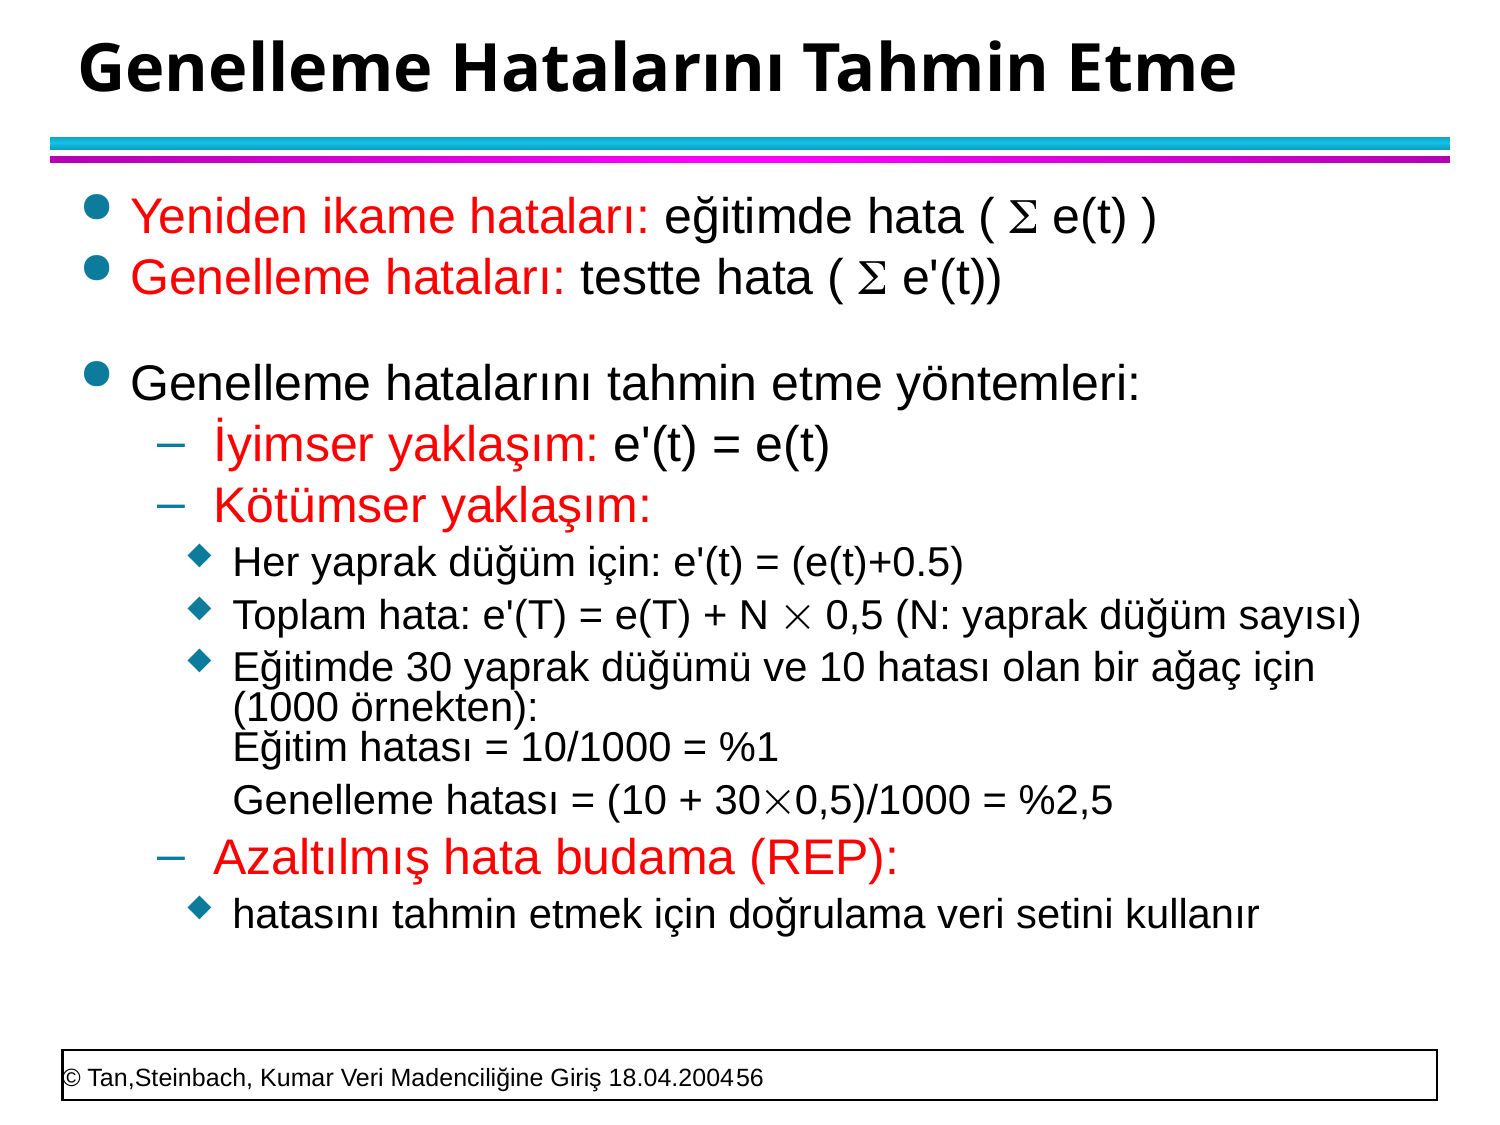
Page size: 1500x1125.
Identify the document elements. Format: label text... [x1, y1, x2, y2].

title Genelleme Hatalarını Tahmin Etme [61, 24, 1422, 113]
list Yeniden ikame hataları: eğitimde hata (  e(t) ) Genelleme hataları: testte hata (  e'(t)) Genelleme hatalarını tahmin etme yöntemleri: İyimser yaklaşım: e'(t) = e(t) Kötümser yaklaşım: Her yaprak düğüm için: e'(t) = (e(t)+0.5) Toplam hata: e'(T) = e(T) + N  0,5 (N: yaprak düğüm sayısı) Eğitimde 30 yaprak düğümü ve 10 hatası olan bir ağaç için (1000 örnekten): Eğitim hatası = 10/1000 = %1 Genelleme hatası = (10 + 300,5)/1000 = %2,5 Azaltılmış hata budama (REP): hatasını tahmin etmek için doğrulama veri setini kullanır [66, 186, 1433, 1038]
